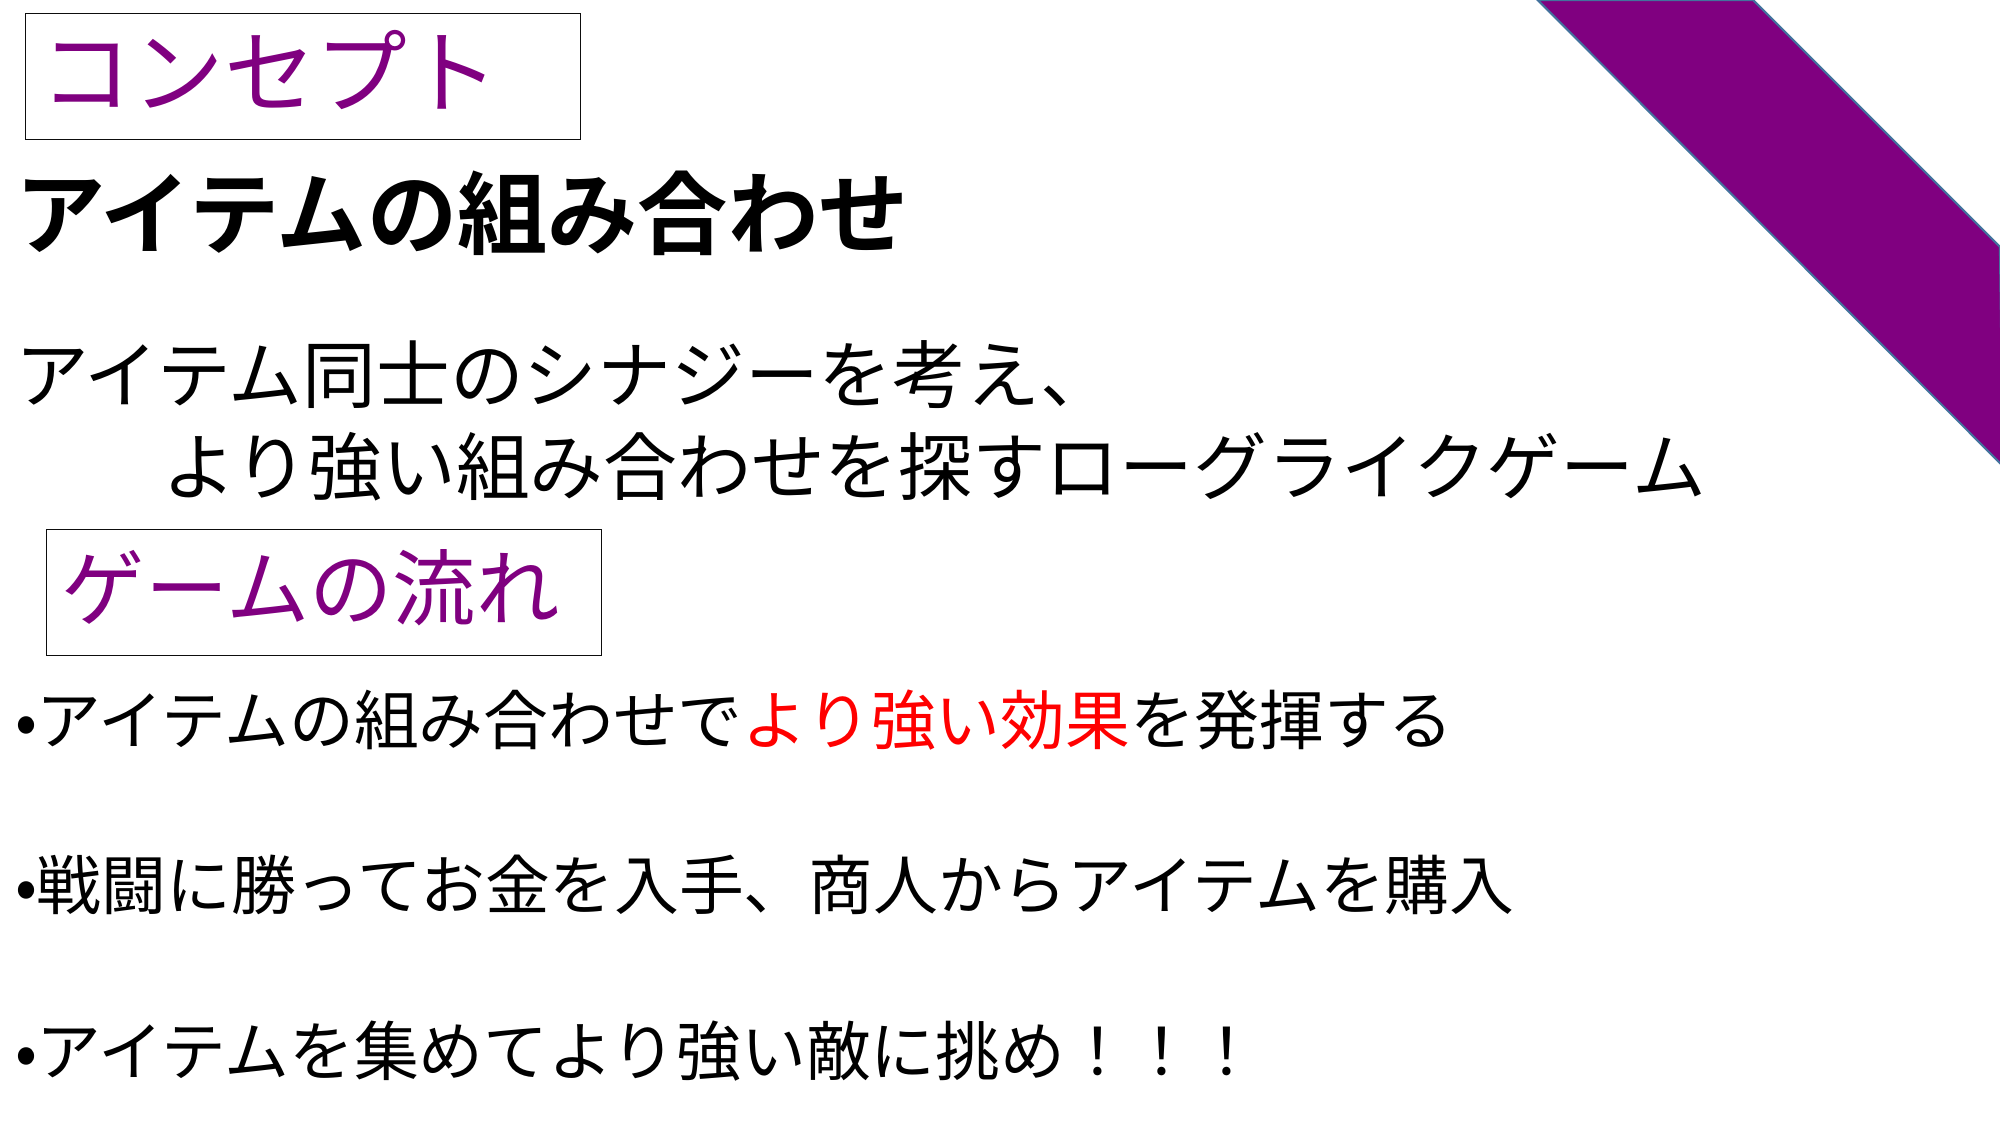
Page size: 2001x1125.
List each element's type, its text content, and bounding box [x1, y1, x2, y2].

title コンセプト [25, 13, 581, 140]
text_box [1536, 0, 2000, 465]
text_box ゲームの流れ [46, 529, 602, 656]
list アイテムの組み合わせ アイテム同士のシナジーを考え、 より強い組み合わせを探すローグライクゲーム ・アイテムの組み合わせでより強い効果を発揮する ・戦闘に勝ってお金を入手、商人からアイテムを購入 ・アイテムを集めてより強い敵に挑め！！！ [0, 162, 2000, 1103]
